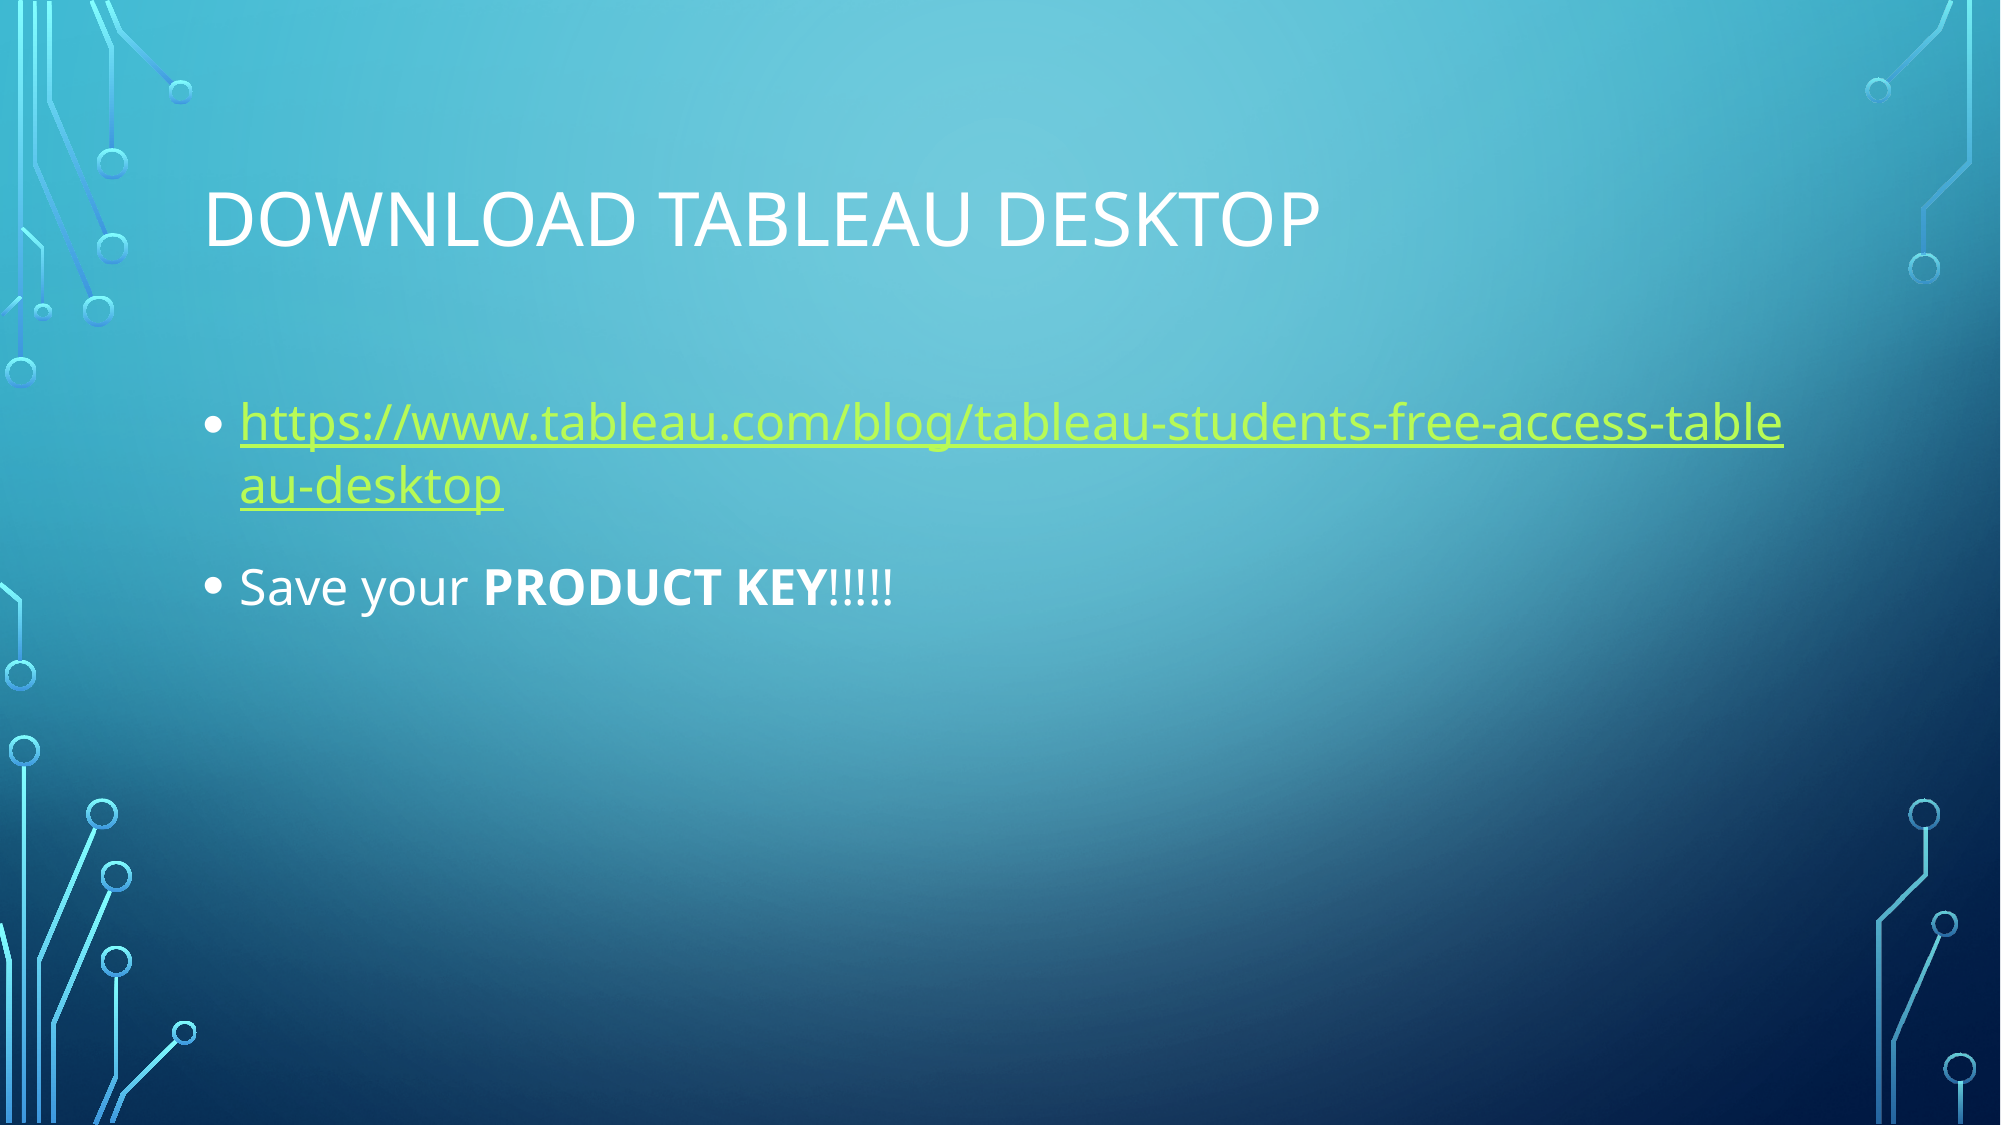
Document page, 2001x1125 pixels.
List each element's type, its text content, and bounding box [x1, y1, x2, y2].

title Download Tableau Desktop [187, 101, 1813, 344]
list https://www.tableau.com/blog/tableau-students-free-access-tableau-desktop Save your PRODUCT KEY!!!!! [187, 369, 1813, 950]
